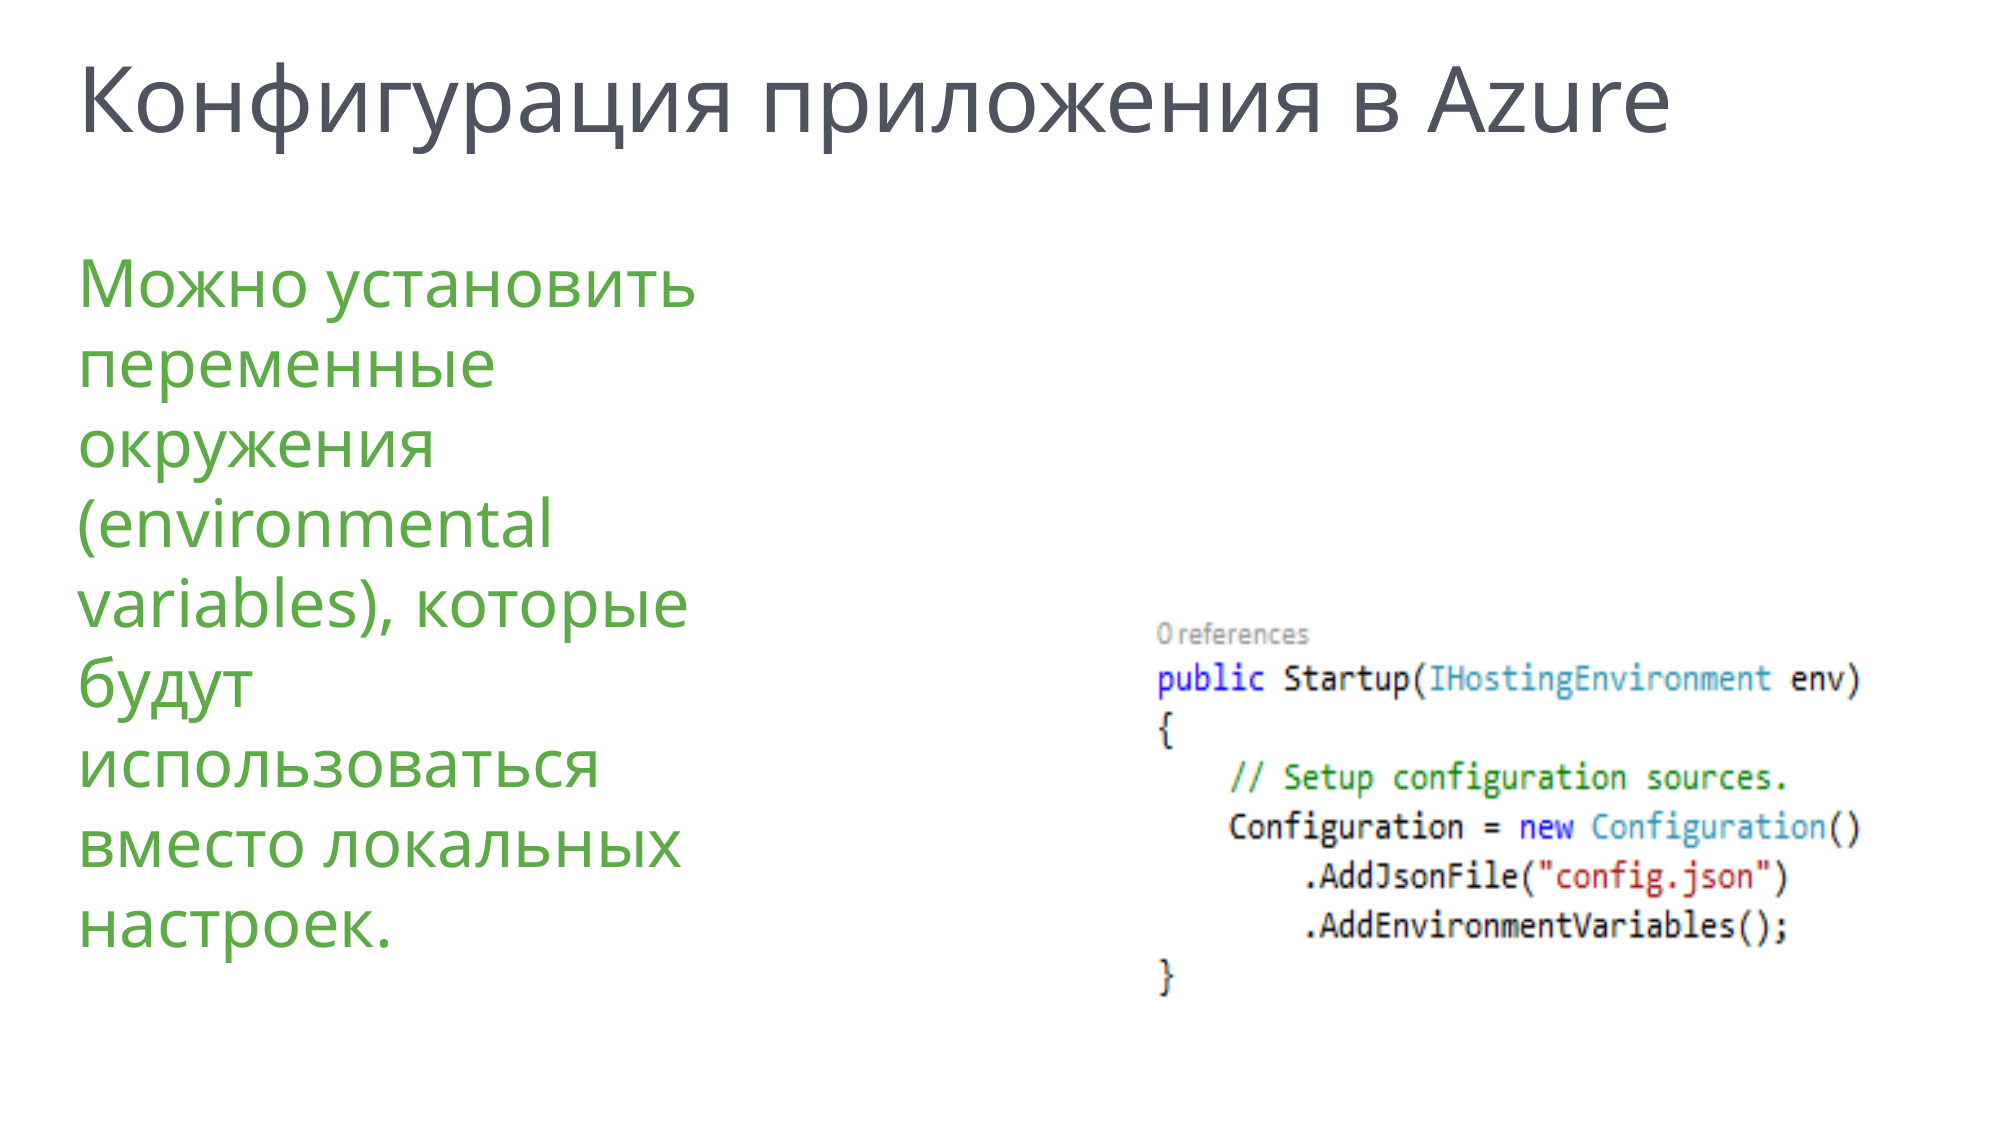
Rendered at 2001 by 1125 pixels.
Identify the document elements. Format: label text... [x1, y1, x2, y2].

picture [1137, 608, 1892, 1025]
title Конфигурация приложения в Azure [62, 46, 1892, 173]
list Можно установить переменные окружения (environmental variables), которые будут использоваться вместо локальных настроек. [62, 233, 792, 1035]
